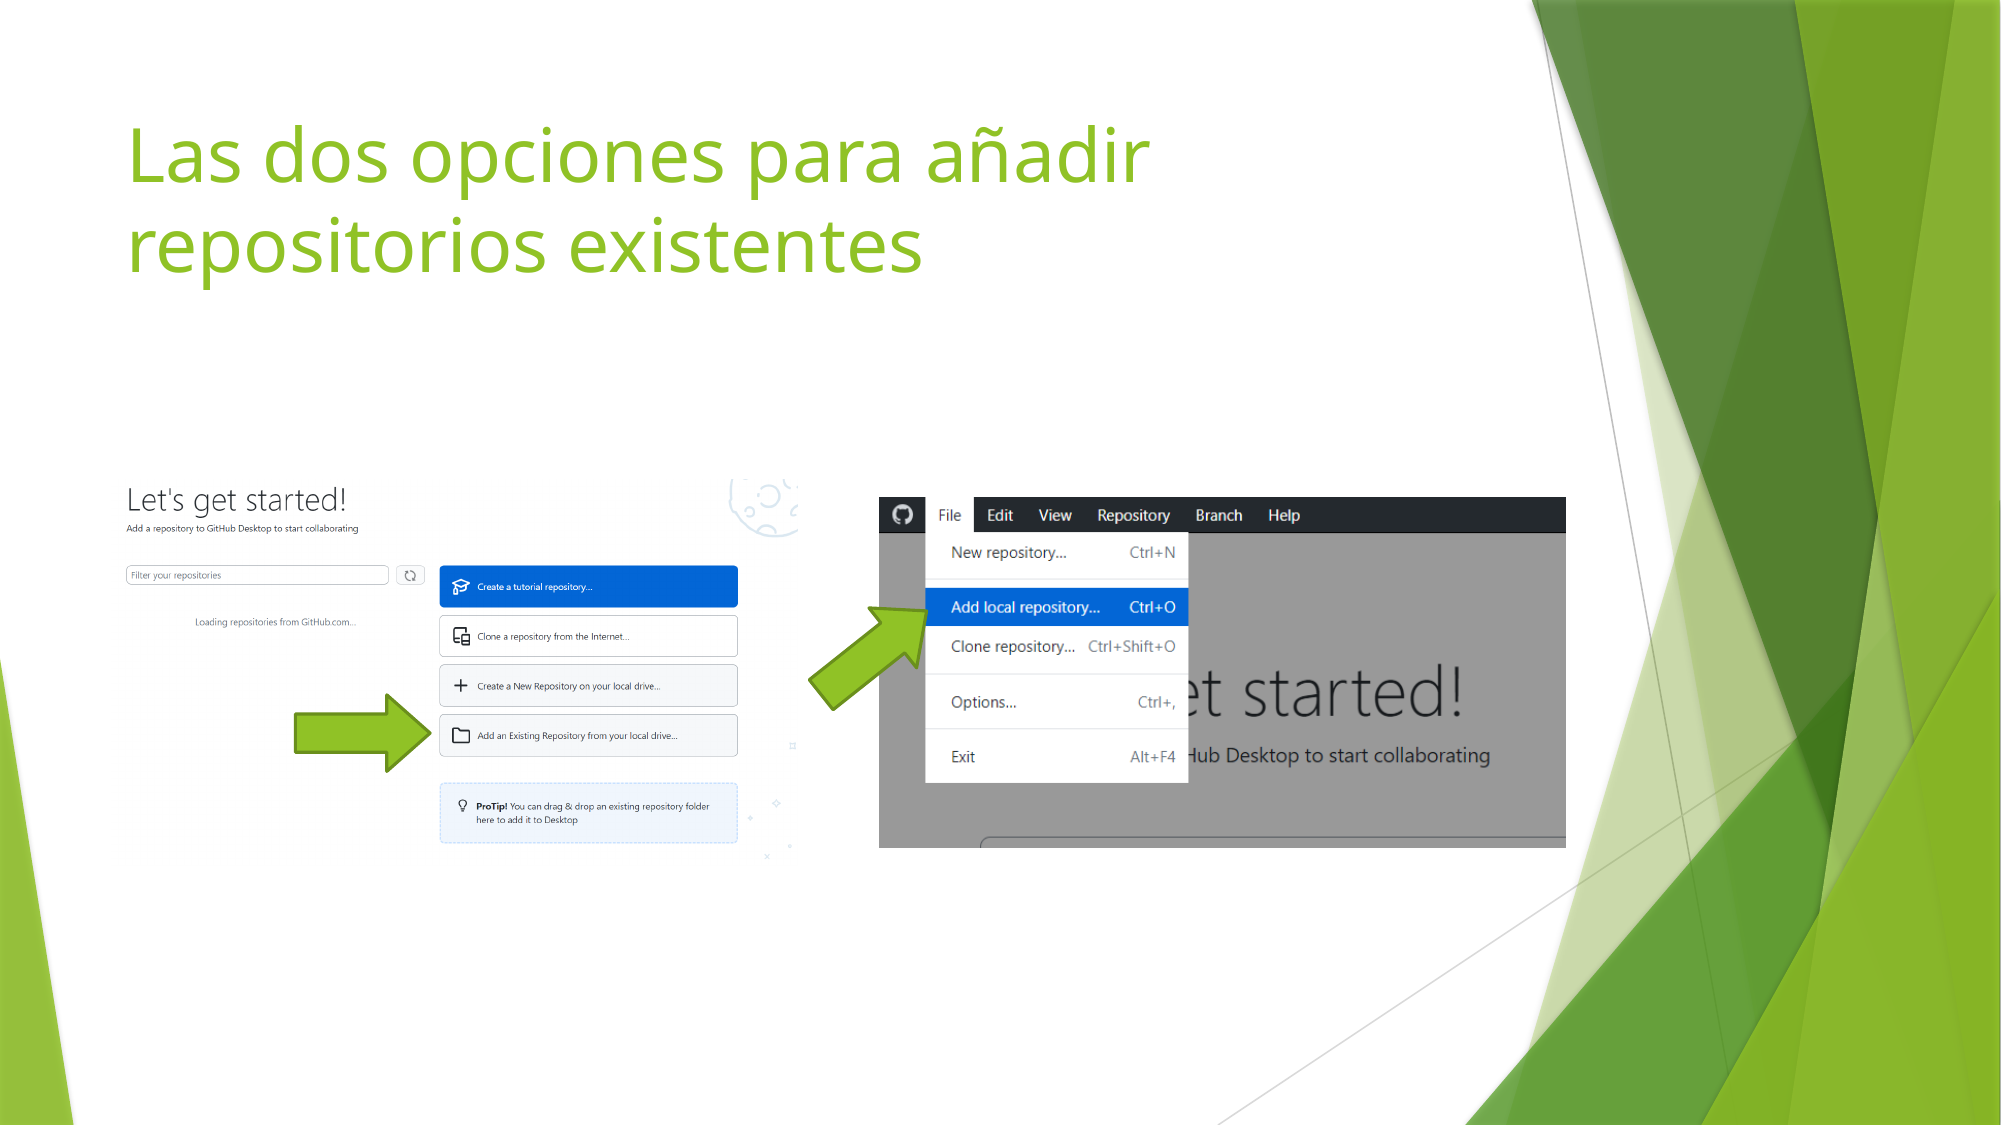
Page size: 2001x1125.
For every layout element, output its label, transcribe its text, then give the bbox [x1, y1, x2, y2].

title Las dos opciones para añadir repositorios existentes [111, 99, 1522, 317]
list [110, 478, 798, 867]
text_box [867, 606, 874, 617]
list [878, 496, 1567, 849]
text_box [808, 626, 874, 711]
